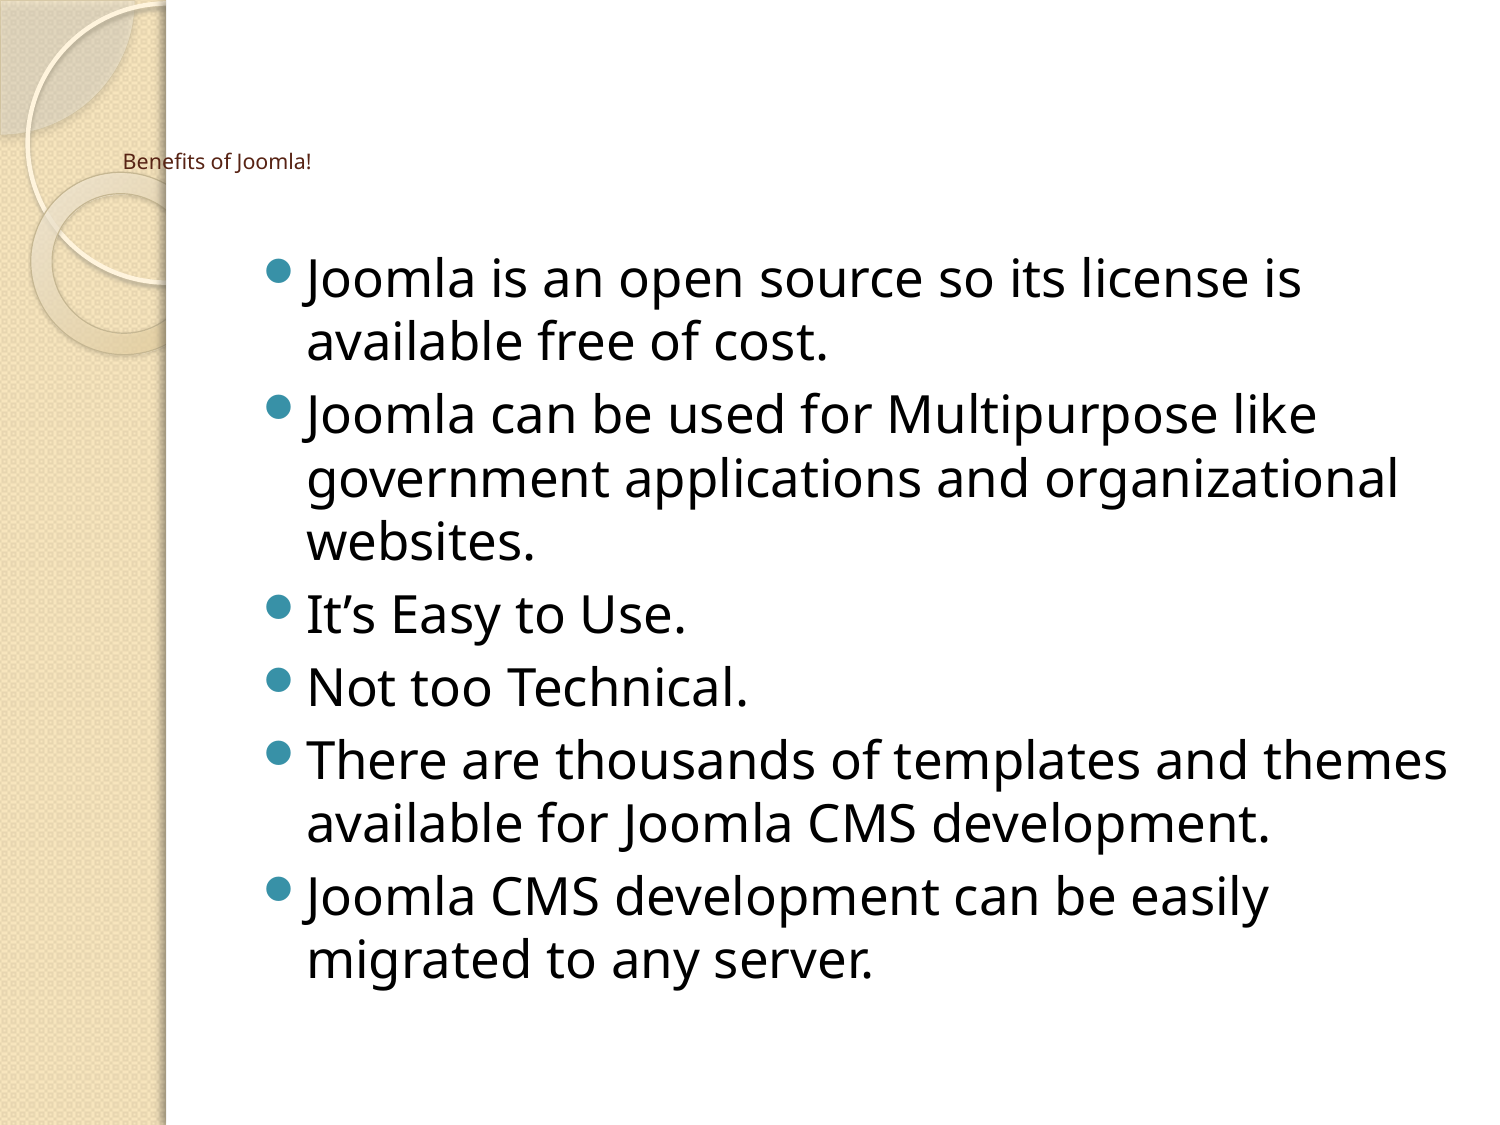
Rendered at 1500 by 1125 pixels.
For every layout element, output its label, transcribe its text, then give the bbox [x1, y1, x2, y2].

title Benefits of Joomla! [75, 140, 1425, 233]
list Joomla is an open source so its license is available free of cost. Joomla can be used for Multipurpose like government applications and organizational websites. It’s Easy to Use. Not too Technical. There are thousands of templates and themes available for Joomla CMS development. Joomla CMS development can be easily migrated to any server. [235, 237, 1466, 1025]
